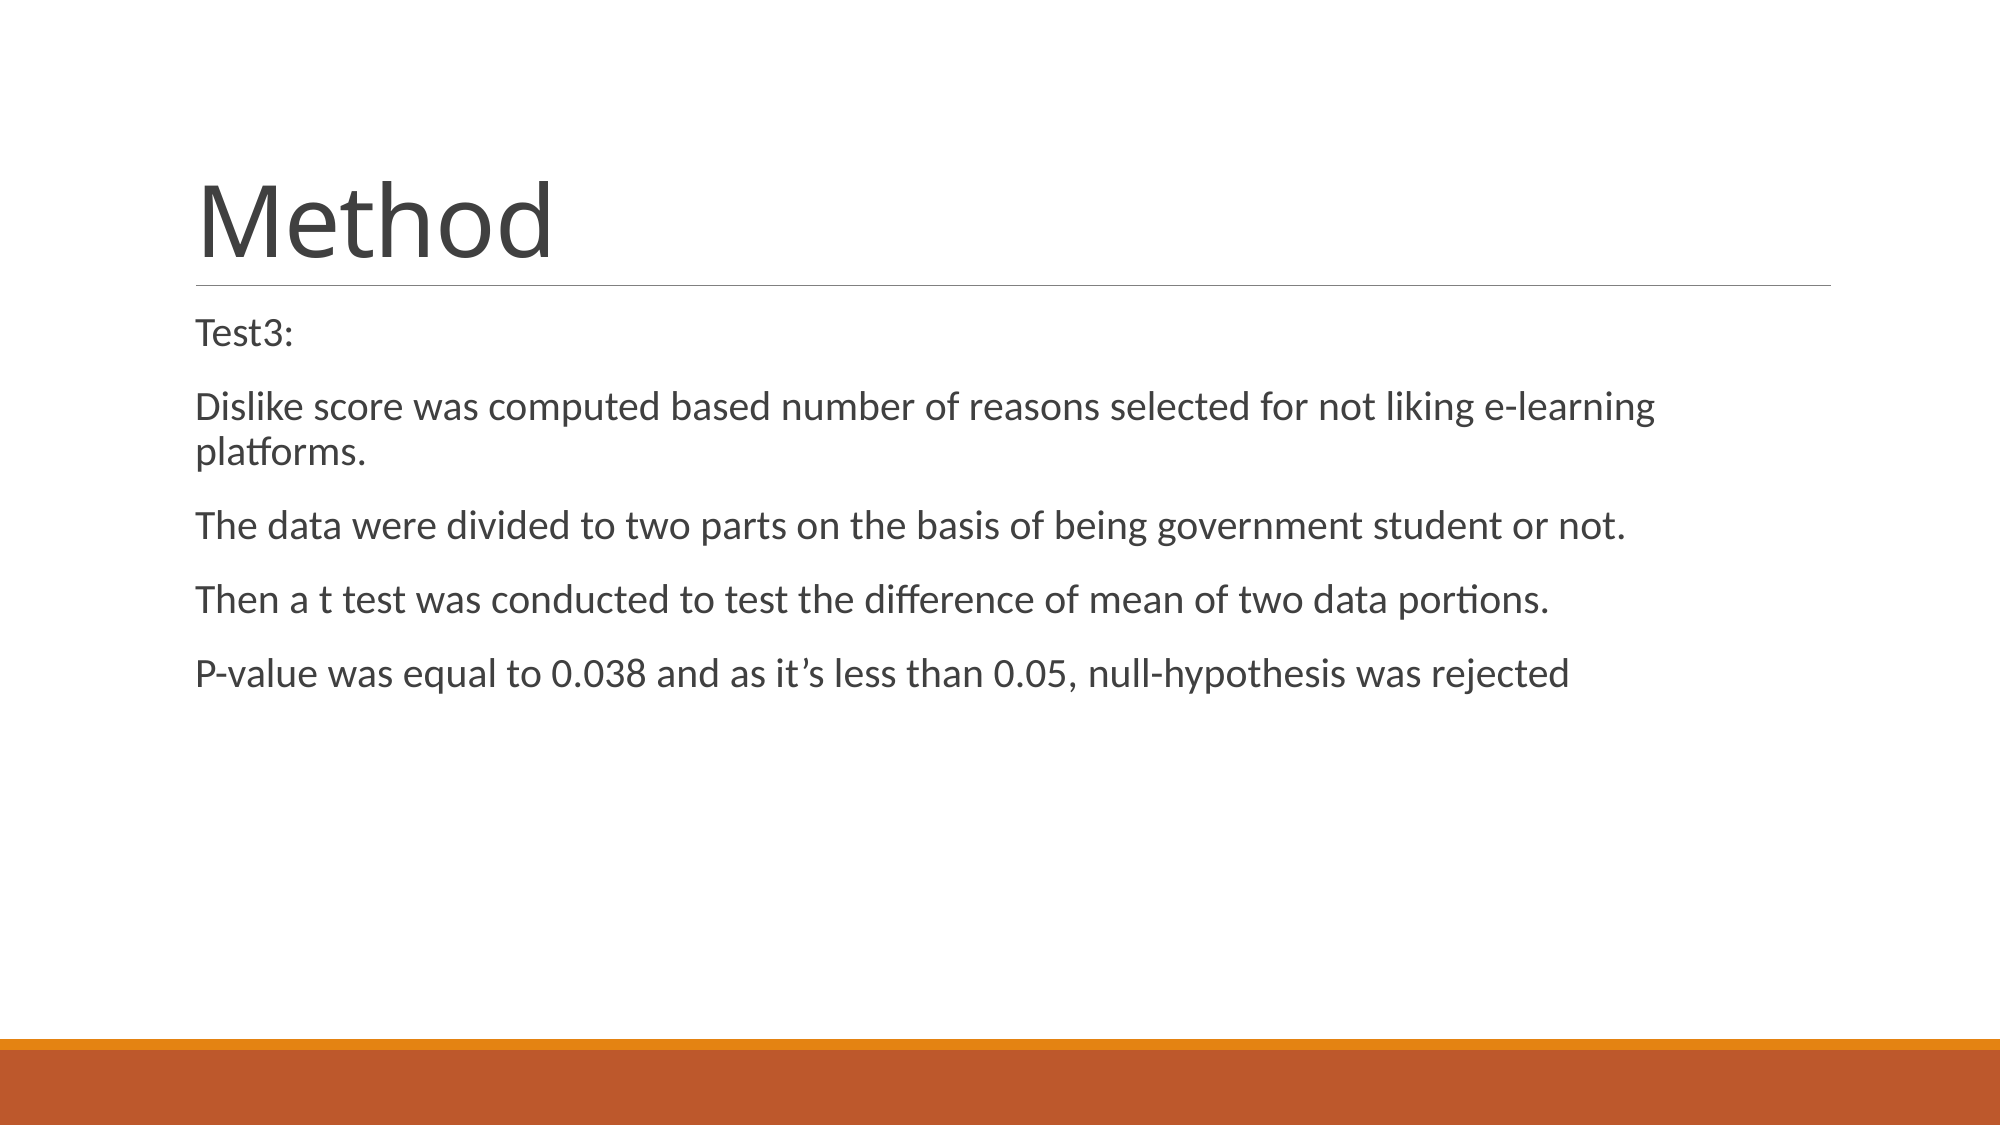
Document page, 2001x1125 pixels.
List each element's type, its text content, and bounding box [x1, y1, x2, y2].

title Method [180, 47, 1830, 285]
list Test3: Dislike score was computed based number of reasons selected for not liking e-learning platforms. The data were divided to two parts on the basis of being government student or not. Then a t test was conducted to test the difference of mean of two data portions. P-value was equal to 0.038 and as it’s less than 0.05, null-hypothesis was rejected [180, 302, 1830, 963]
